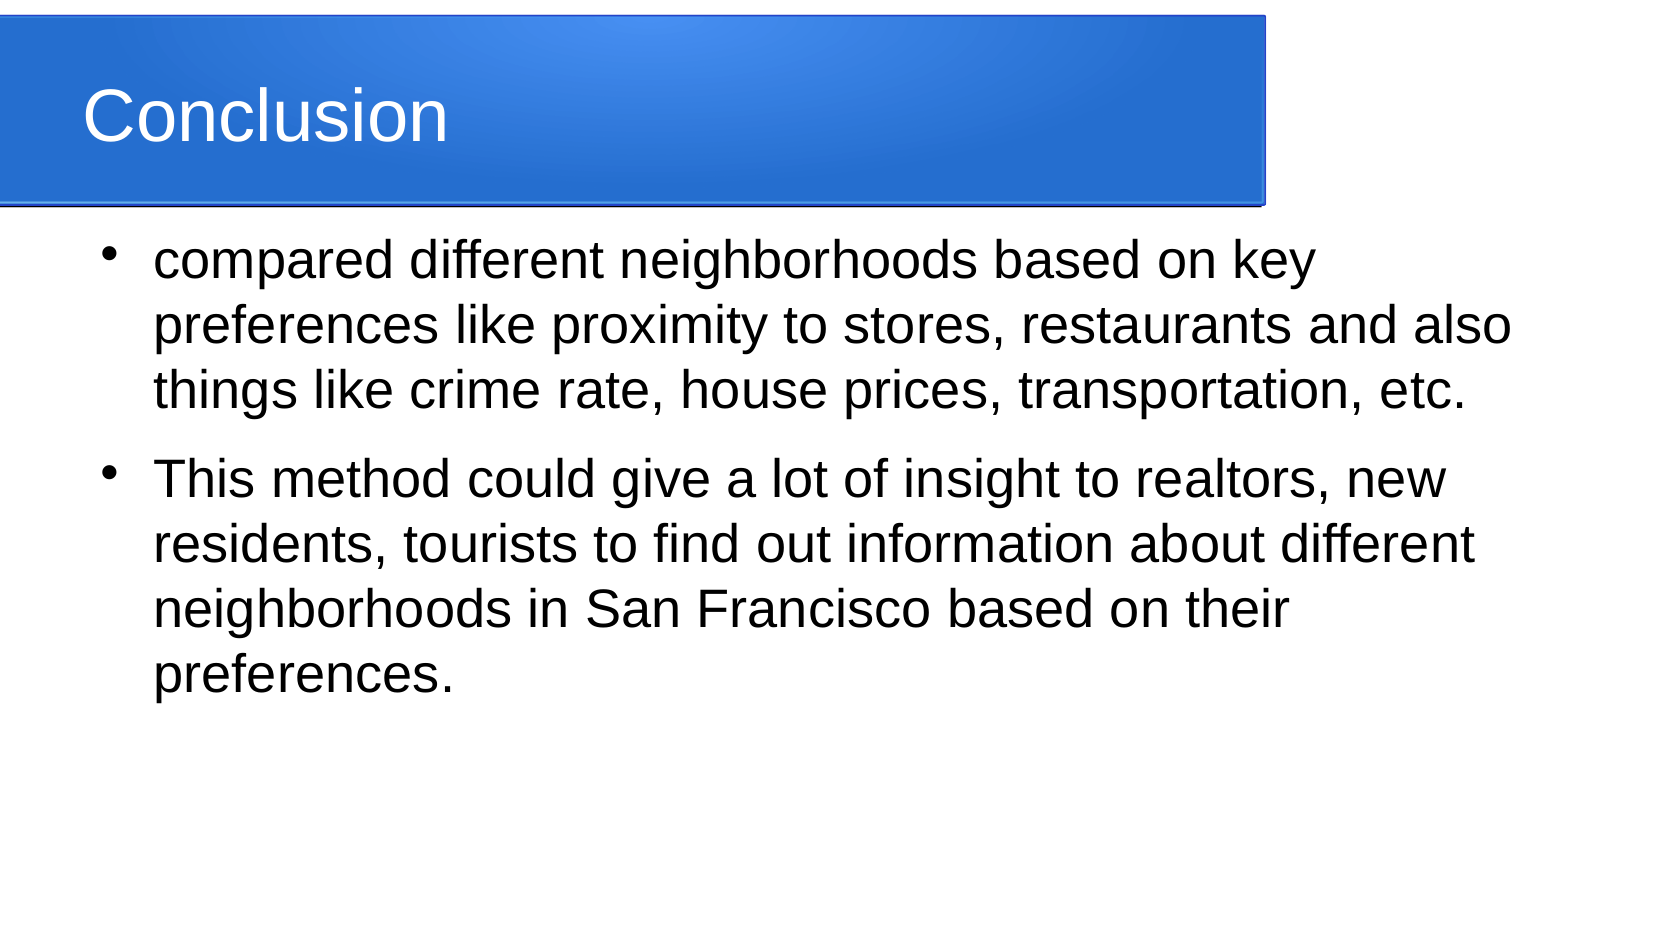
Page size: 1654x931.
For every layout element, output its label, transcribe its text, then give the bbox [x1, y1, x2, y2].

picture [0, 13, 1269, 211]
text_box Conclusion [82, 35, 1235, 189]
text_box compared different neighborhoods based on key preferences like proximity to stores, restaurants and also things like crime rate, house prices, transportation, etc. This method could give a lot of insight to realtors, new residents, tourists to find out information about different neighborhoods in San Francisco based on their preferences. [82, 224, 1571, 764]
